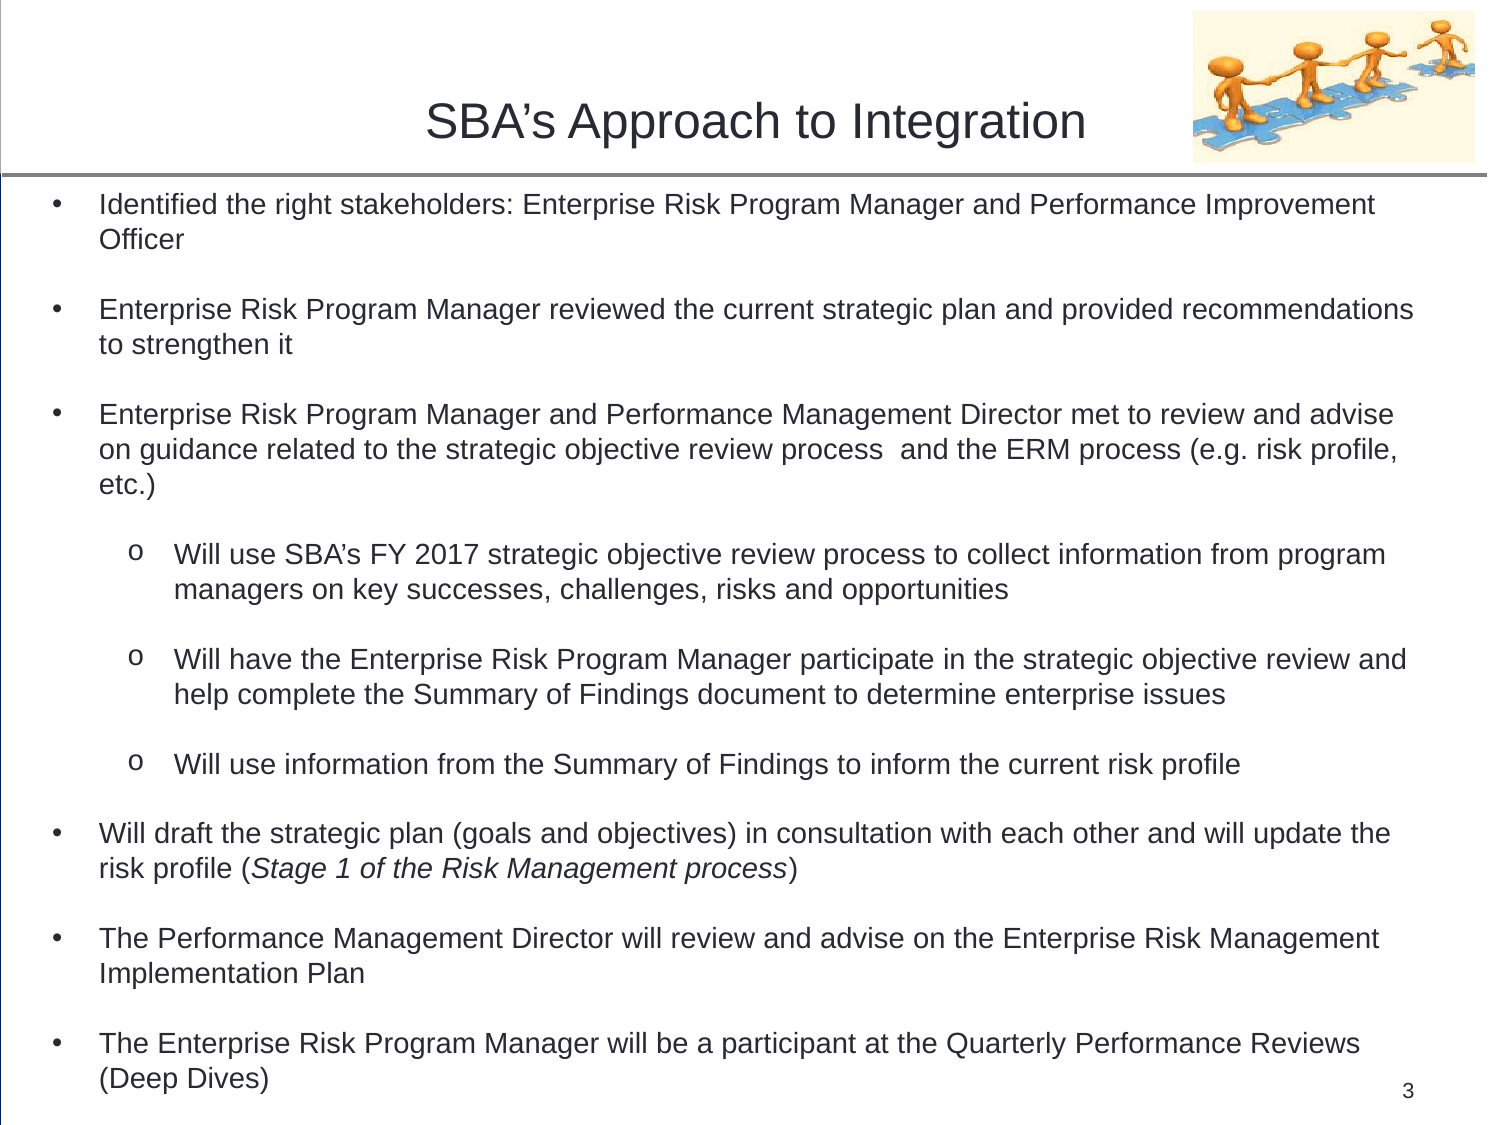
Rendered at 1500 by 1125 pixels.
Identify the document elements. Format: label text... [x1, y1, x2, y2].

picture [1193, 11, 1476, 163]
text_box SBA’s Approach to Integration [112, 81, 1190, 163]
text_box 3 [1387, 1069, 1475, 1111]
text_box Identified the right stakeholders: Enterprise Risk Program Manager and Performance Improvement Officer Enterprise Risk Program Manager reviewed the current strategic plan and provided recommendations to strengthen it Enterprise Risk Program Manager and Performance Management Director met to review and advise on guidance related to the strategic objective review process and the ERM process (e.g. risk profile, etc.) Will use SBA’s FY 2017 strategic objective review process to collect information from program managers on key successes, challenges, risks and opportunities Will have the Enterprise Risk Program Manager participate in the strategic objective review and help complete the Summary of Findings document to determine enterprise issues Will use information from the Summary of Findings to inform the current risk profile Will draft the strategic plan (goals and objectives) in consultation with each other and will update the risk profile (Stage 1 of the Risk Management process) The Performance Management Director will review and advise on the Enterprise Risk Management Implementation Plan The Enterprise Risk Program Manager will be a participant at the Quarterly Performance Reviews (Deep Dives) [37, 183, 1450, 1102]
